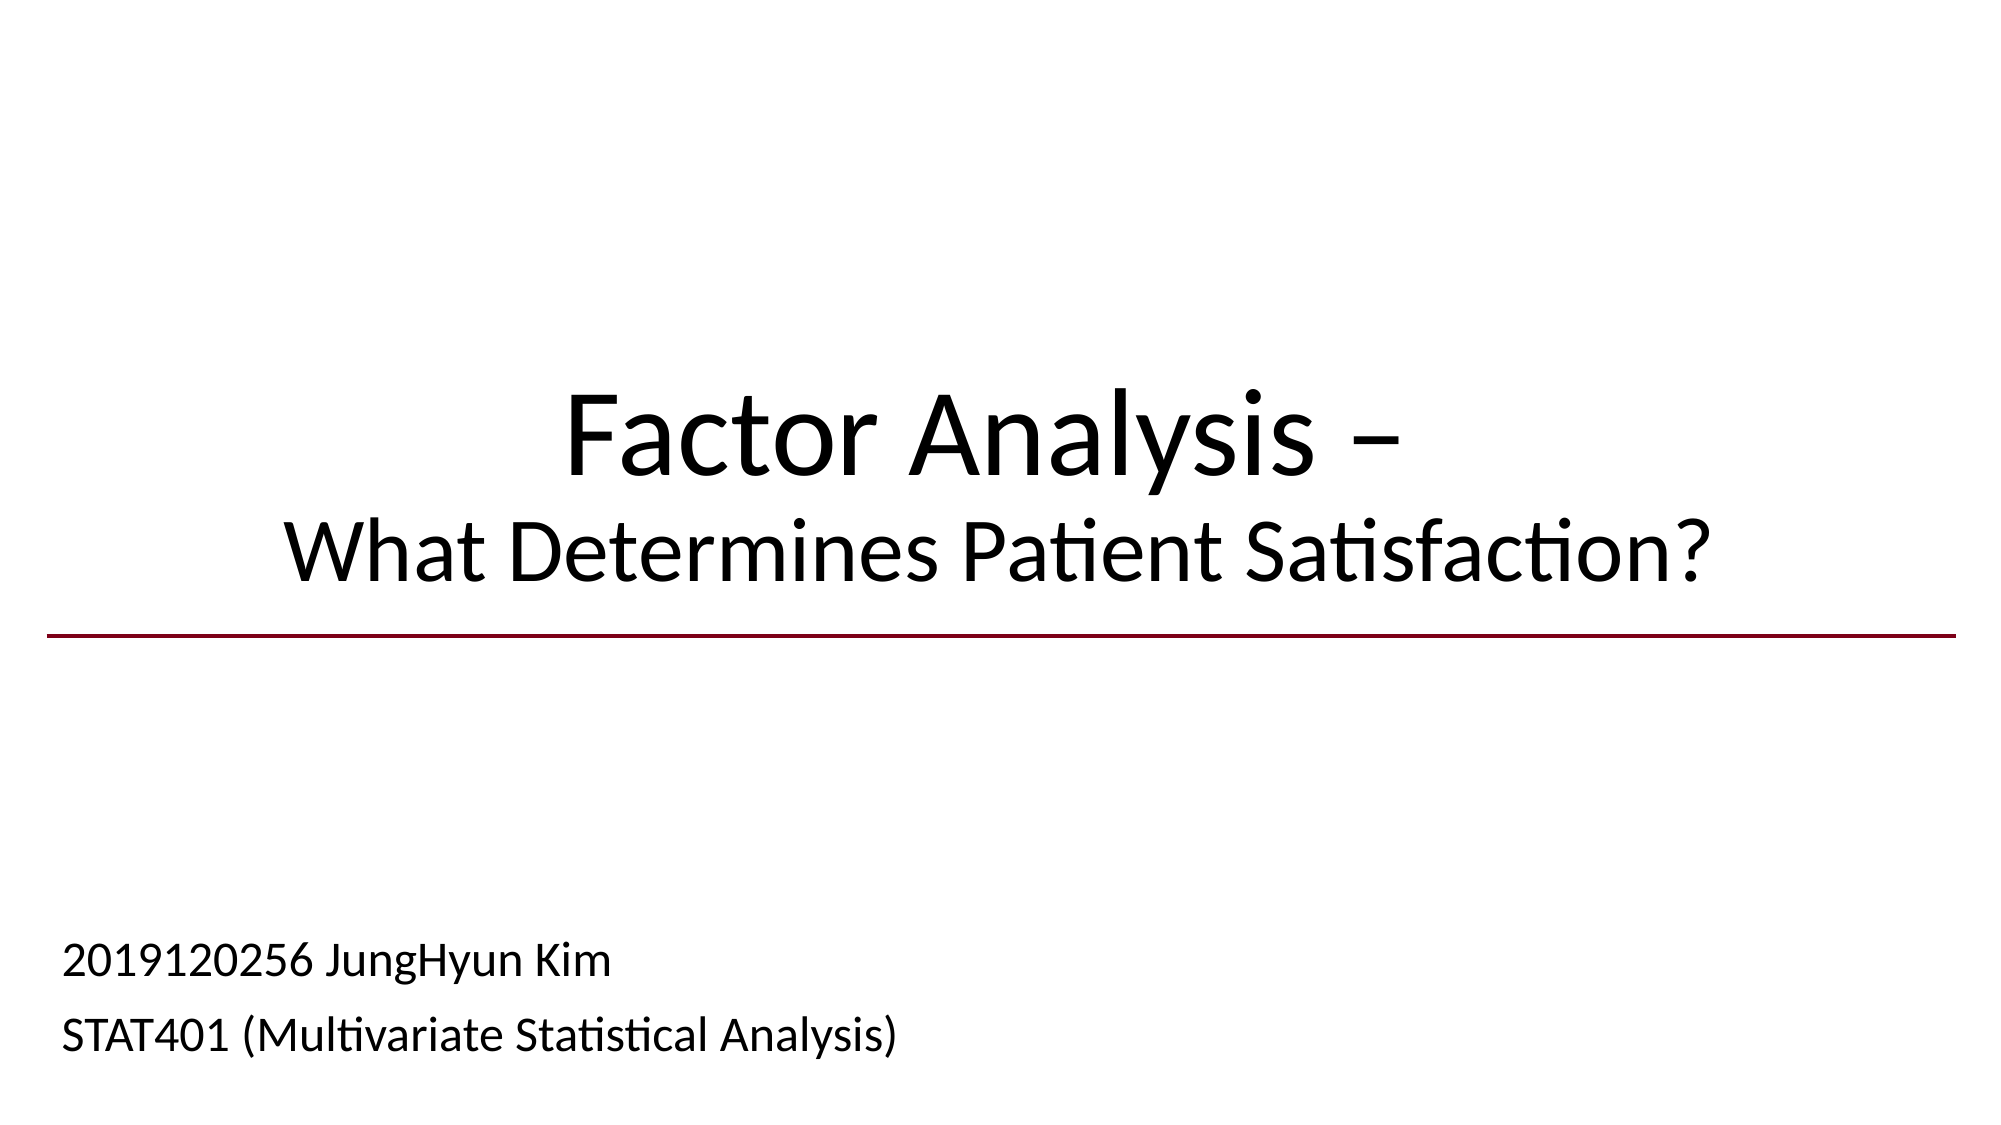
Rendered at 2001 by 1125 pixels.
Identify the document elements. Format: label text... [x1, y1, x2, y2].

subtitle 2019120256 JungHyun Kim STAT401 (Multivariate Statistical Analysis) [46, 926, 1547, 1079]
title Factor Analysis – What Determines Patient Satisfaction? [24, 348, 1976, 610]
